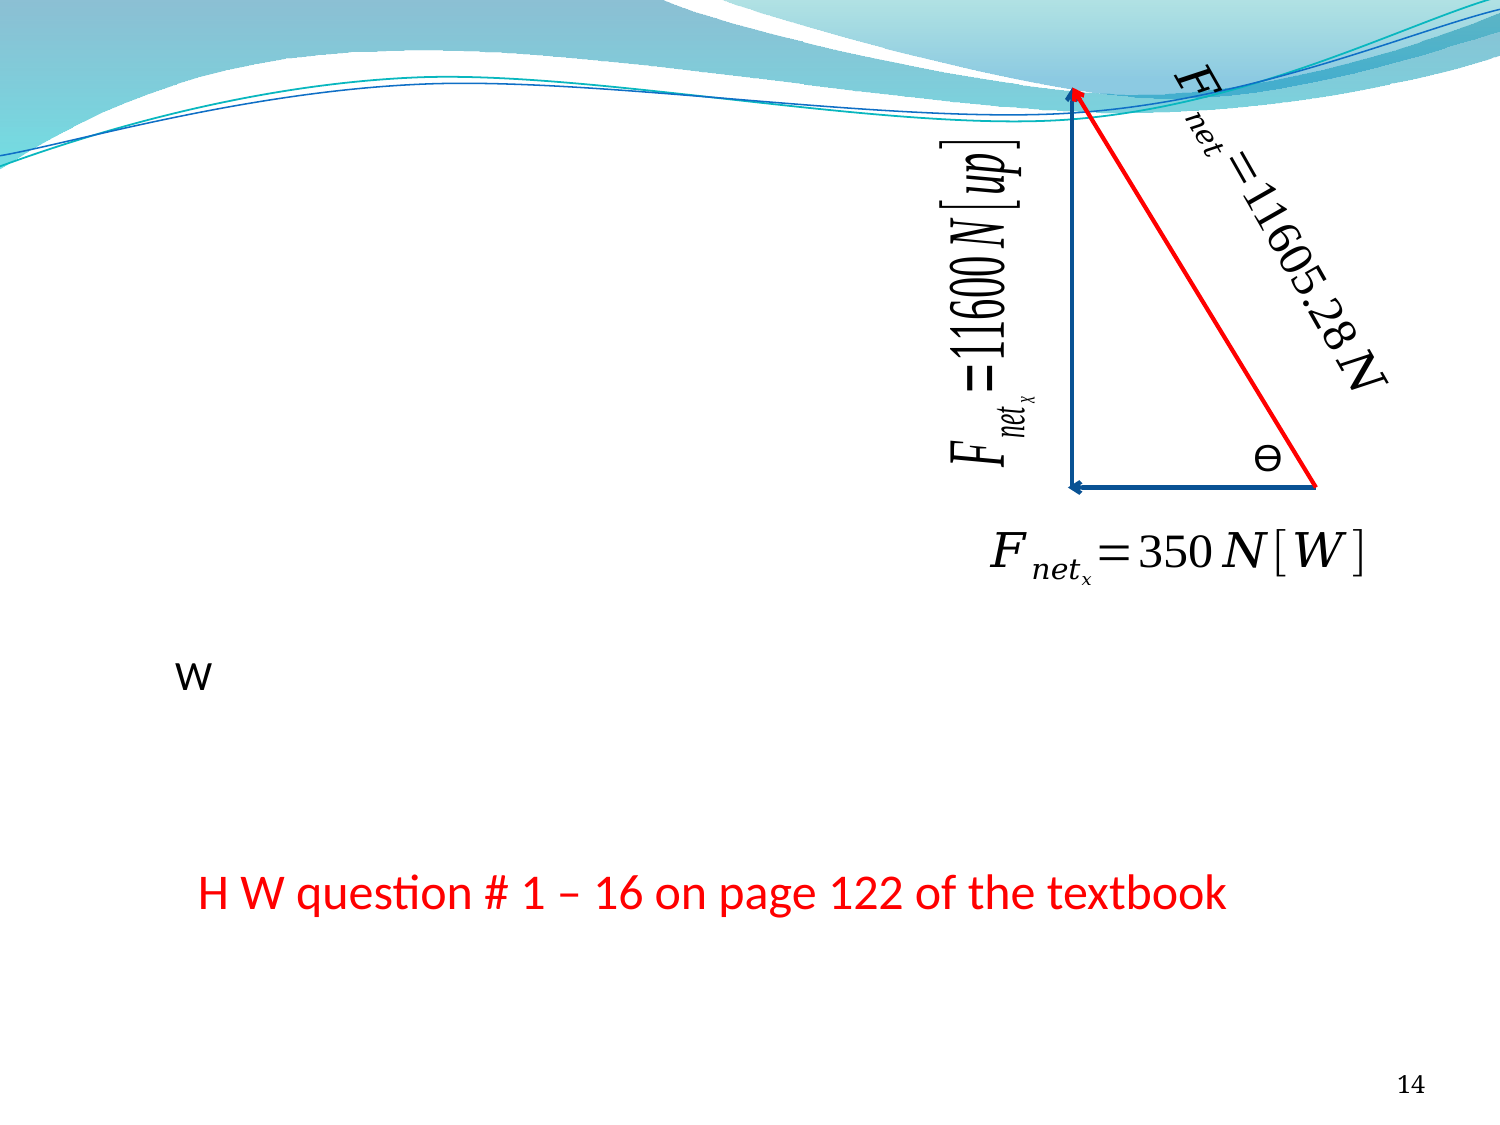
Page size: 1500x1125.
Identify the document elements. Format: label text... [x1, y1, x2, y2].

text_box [1072, 87, 1317, 488]
slide_number 14 [1299, 1042, 1425, 1103]
text_box H W question # 1 – 16 on page 122 of the textbook [183, 852, 1302, 927]
